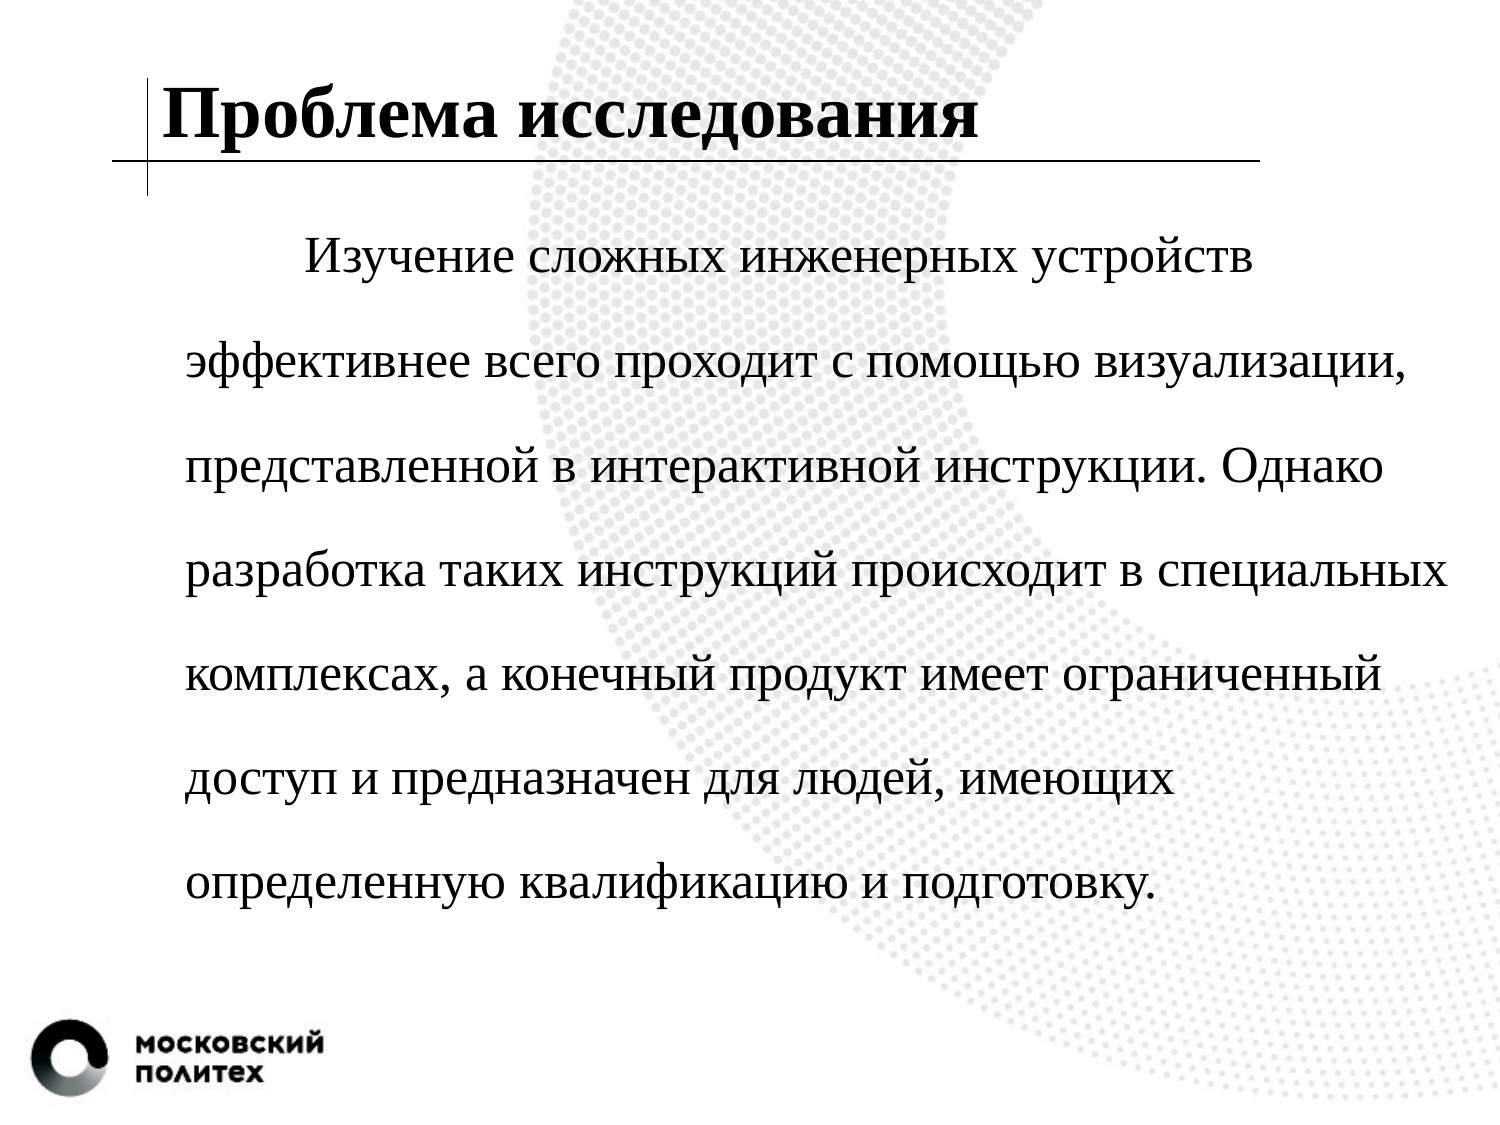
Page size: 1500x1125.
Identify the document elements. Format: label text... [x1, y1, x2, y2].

text_box Изучение сложных инженерных устройств эффективнее всего проходит с помощью визуализации, представленной в интерактивной инструкции. Однако разработка таких инструкций происходит в специальных комплексах, а конечный продукт имеет ограниченный доступ и предназначен для людей, имеющих определенную квалификацию и подготовку. [171, 172, 1466, 1012]
picture [0, 0, 1500, 1125]
title Проблема исследования [147, 54, 1423, 161]
